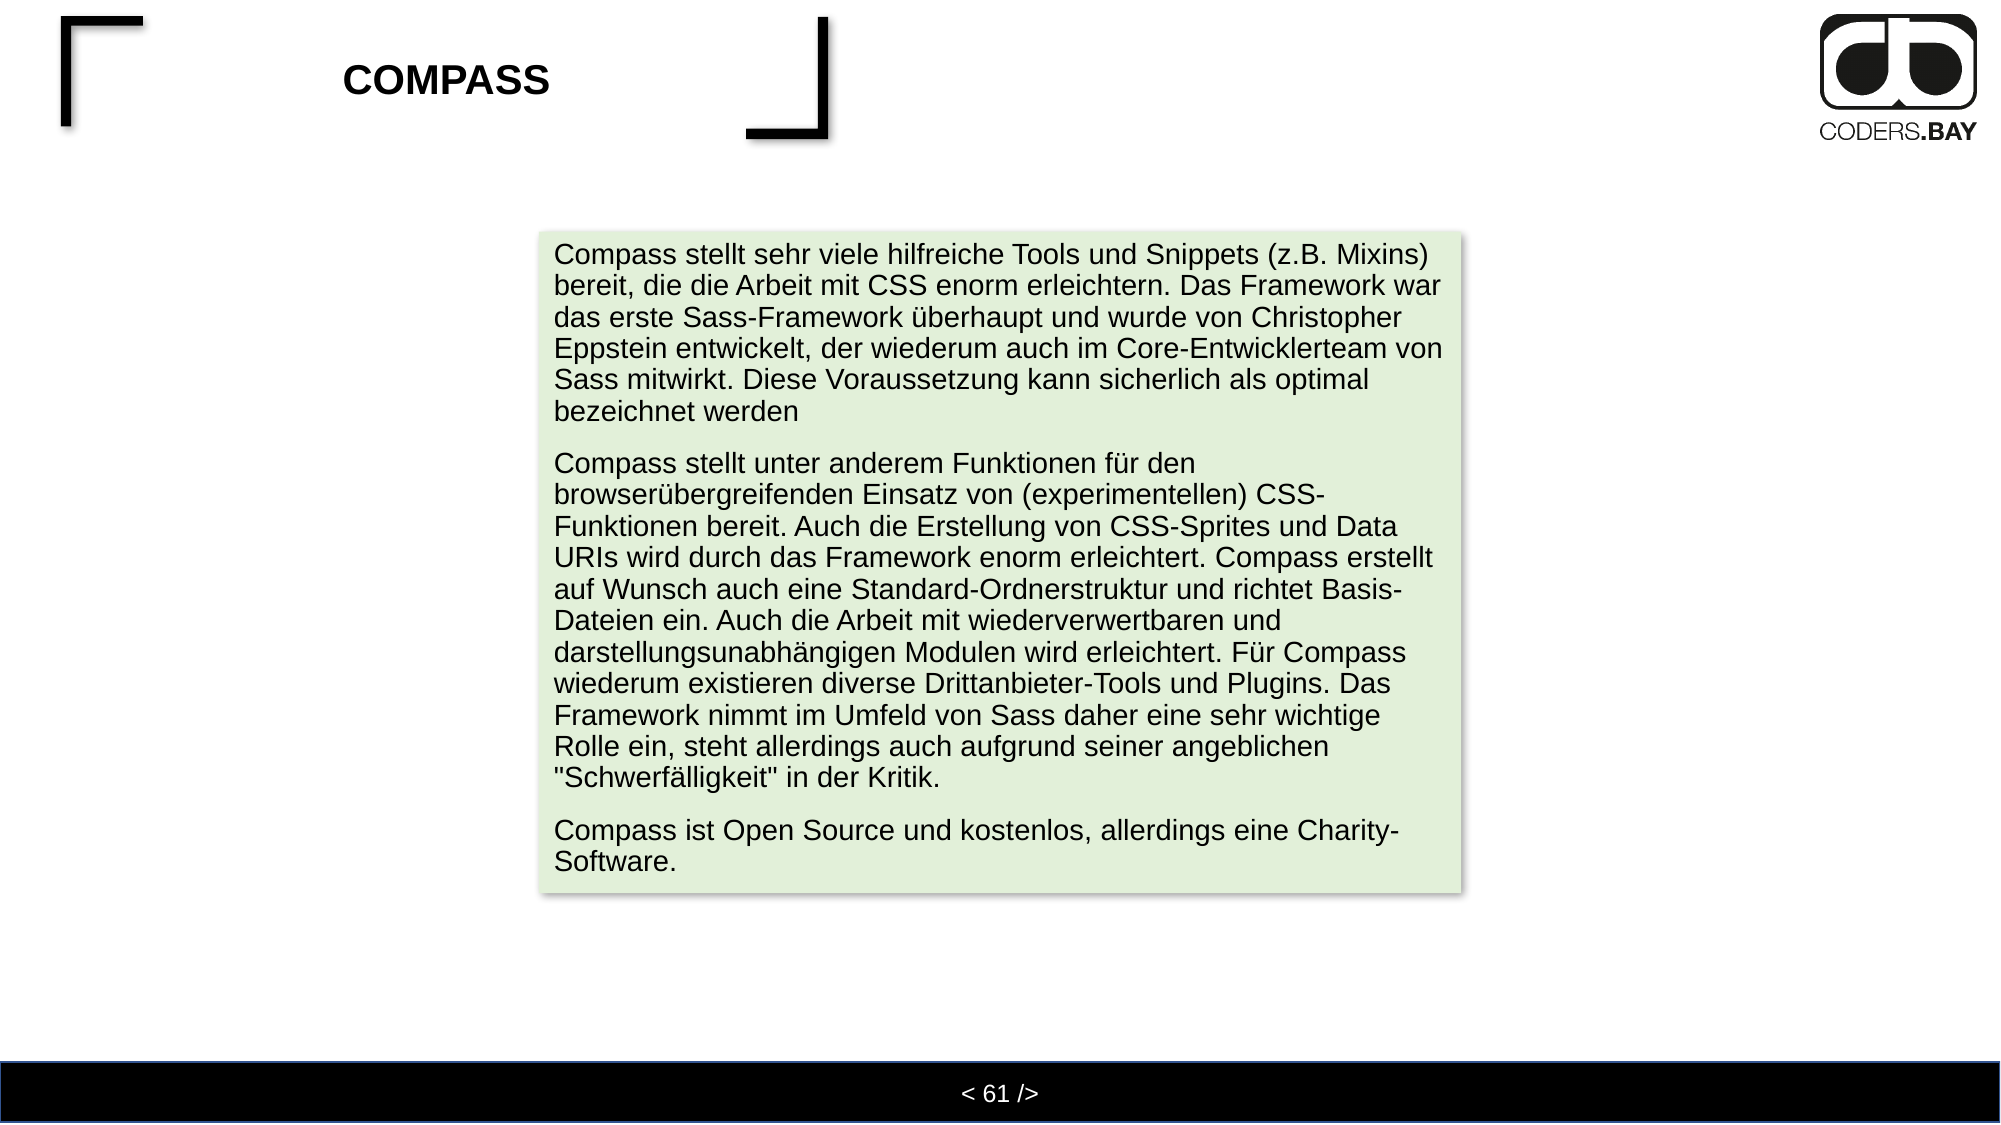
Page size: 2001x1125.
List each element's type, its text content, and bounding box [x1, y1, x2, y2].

picture [1820, 14, 1977, 140]
title Compass [79, 36, 814, 127]
list Compass stellt sehr viele hilfreiche Tools und Snippets (z.B. Mixins) bereit, die die Arbeit mit CSS enorm erleichtern. Das Framework war das erste Sass-Framework überhaupt und wurde von Christopher Eppstein entwickelt, der wiederum auch im Core-Entwicklerteam von Sass mitwirkt. Diese Voraussetzung kann sicherlich als optimal bezeichnet werden Compass stellt unter anderem Funktionen für den browserübergreifenden Einsatz von (experimentellen) CSS-Funktionen bereit. Auch die Erstellung von CSS-Sprites und Data URIs wird durch das Framework enorm erleichtert. Compass erstellt auf Wunsch auch eine Standard-Ordnerstruktur und richtet Basis-Dateien ein. Auch die Arbeit mit wiederverwertbaren und darstellungsunabhängigen Modulen wird erleichtert. Für Compass wiederum existieren diverse Drittanbieter-Tools und Plugins. Das Framework nimmt im Umfeld von Sass daher eine sehr wichtige Rolle ein, steht allerdings auch aufgrund seiner angeblichen "Schwerfälligkeit" in der Kritik. Compass ist Open Source und kostenlos, allerdings eine Charity-Software. [538, 231, 1462, 894]
